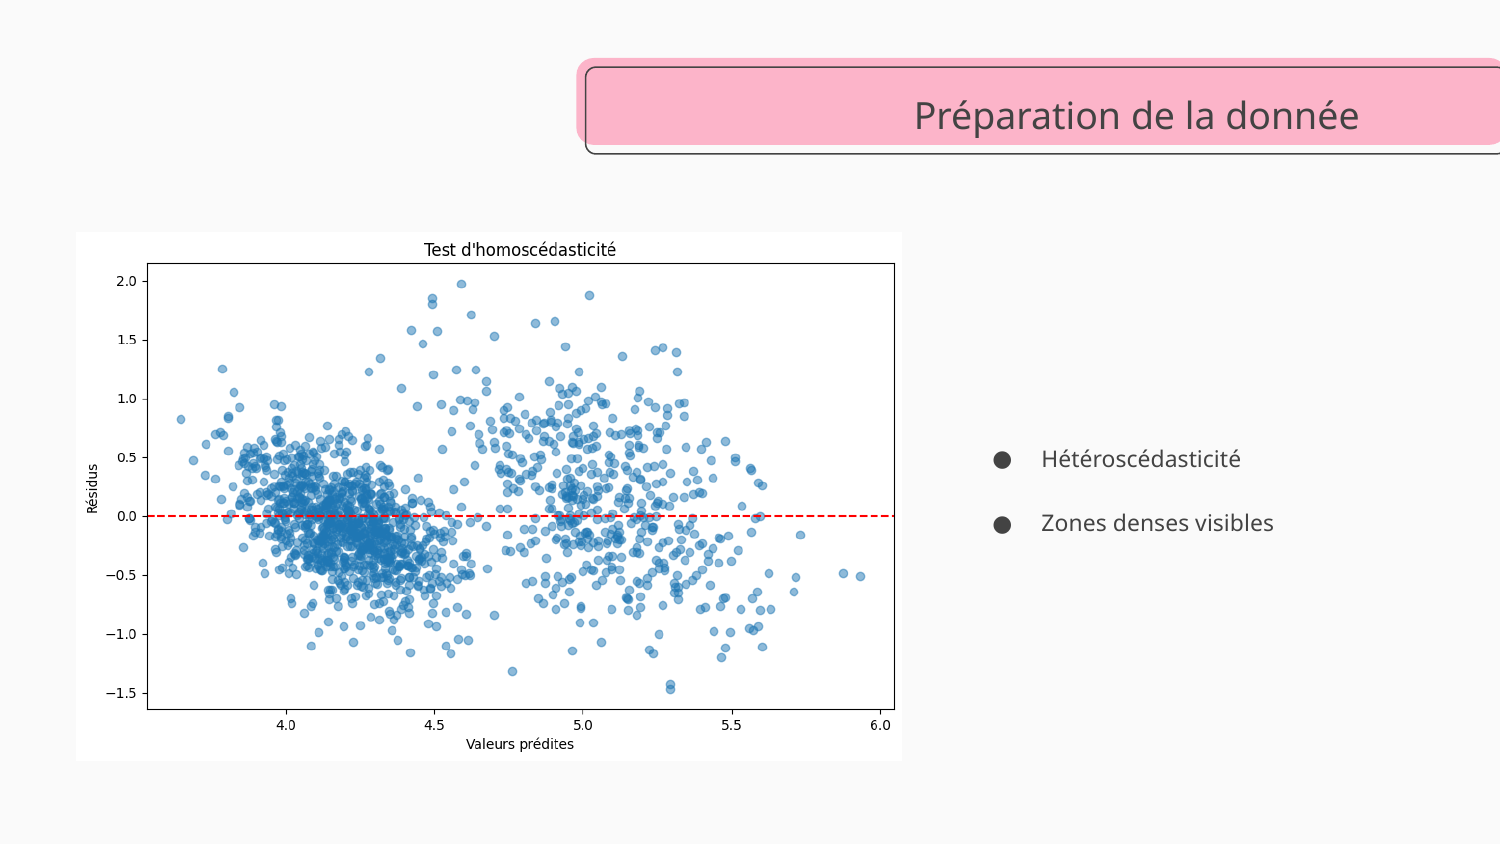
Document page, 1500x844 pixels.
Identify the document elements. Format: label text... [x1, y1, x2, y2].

title Préparation de la donnée [643, 75, 1376, 154]
picture [76, 232, 903, 761]
text_box Hétéroscédasticité Zones denses visibles [951, 236, 1452, 757]
